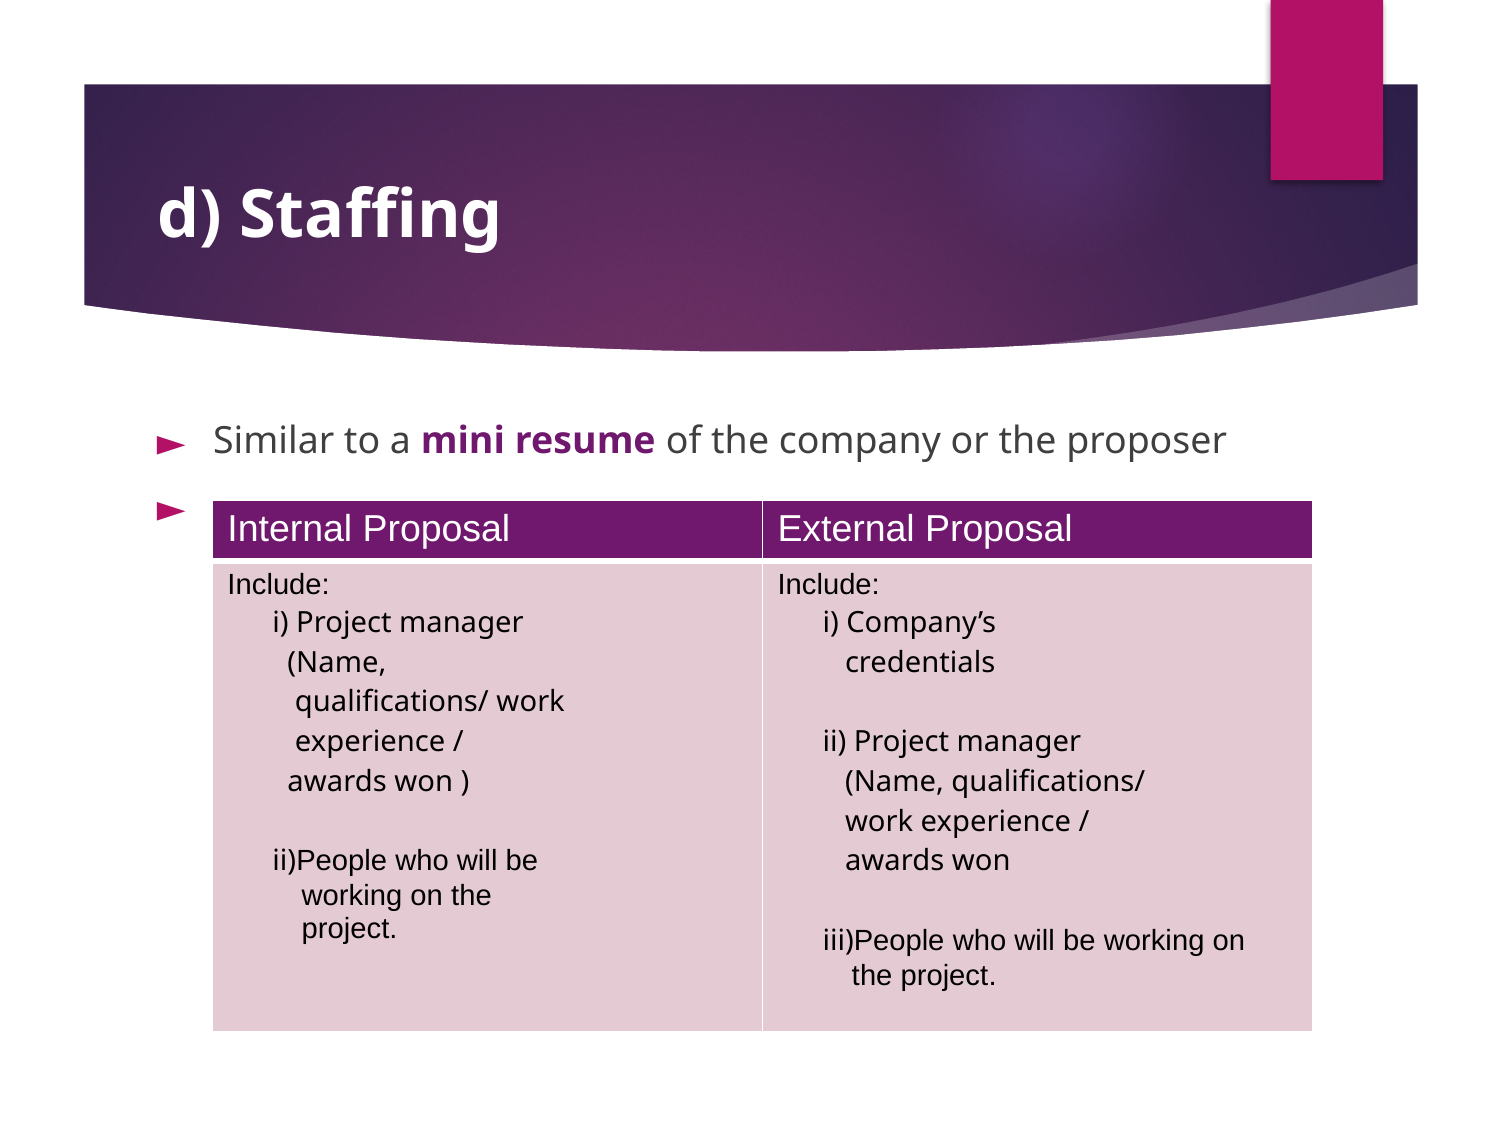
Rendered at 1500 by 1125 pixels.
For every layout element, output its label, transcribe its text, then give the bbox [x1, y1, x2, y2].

picture [85, 85, 1417, 351]
table_cell Include: i) Company’s credentials ii) Project manager (Name, qualifications/ work experience / awards won iii)People who will be working on the project. [763, 564, 1312, 1031]
table_header Internal Proposal [213, 501, 762, 558]
table_cell Include: i) Project manager (Name, qualifications/ work experience / awards won ) ii)People who will be working on the project. [213, 564, 762, 1031]
table_cell Food and Drinks [1209, 322, 1281, 331]
list Similar to a mini resume of the company or the proposer . [141, 408, 1388, 988]
table_header External Proposal [763, 501, 1312, 558]
title d) Staffing [142, 152, 1183, 269]
